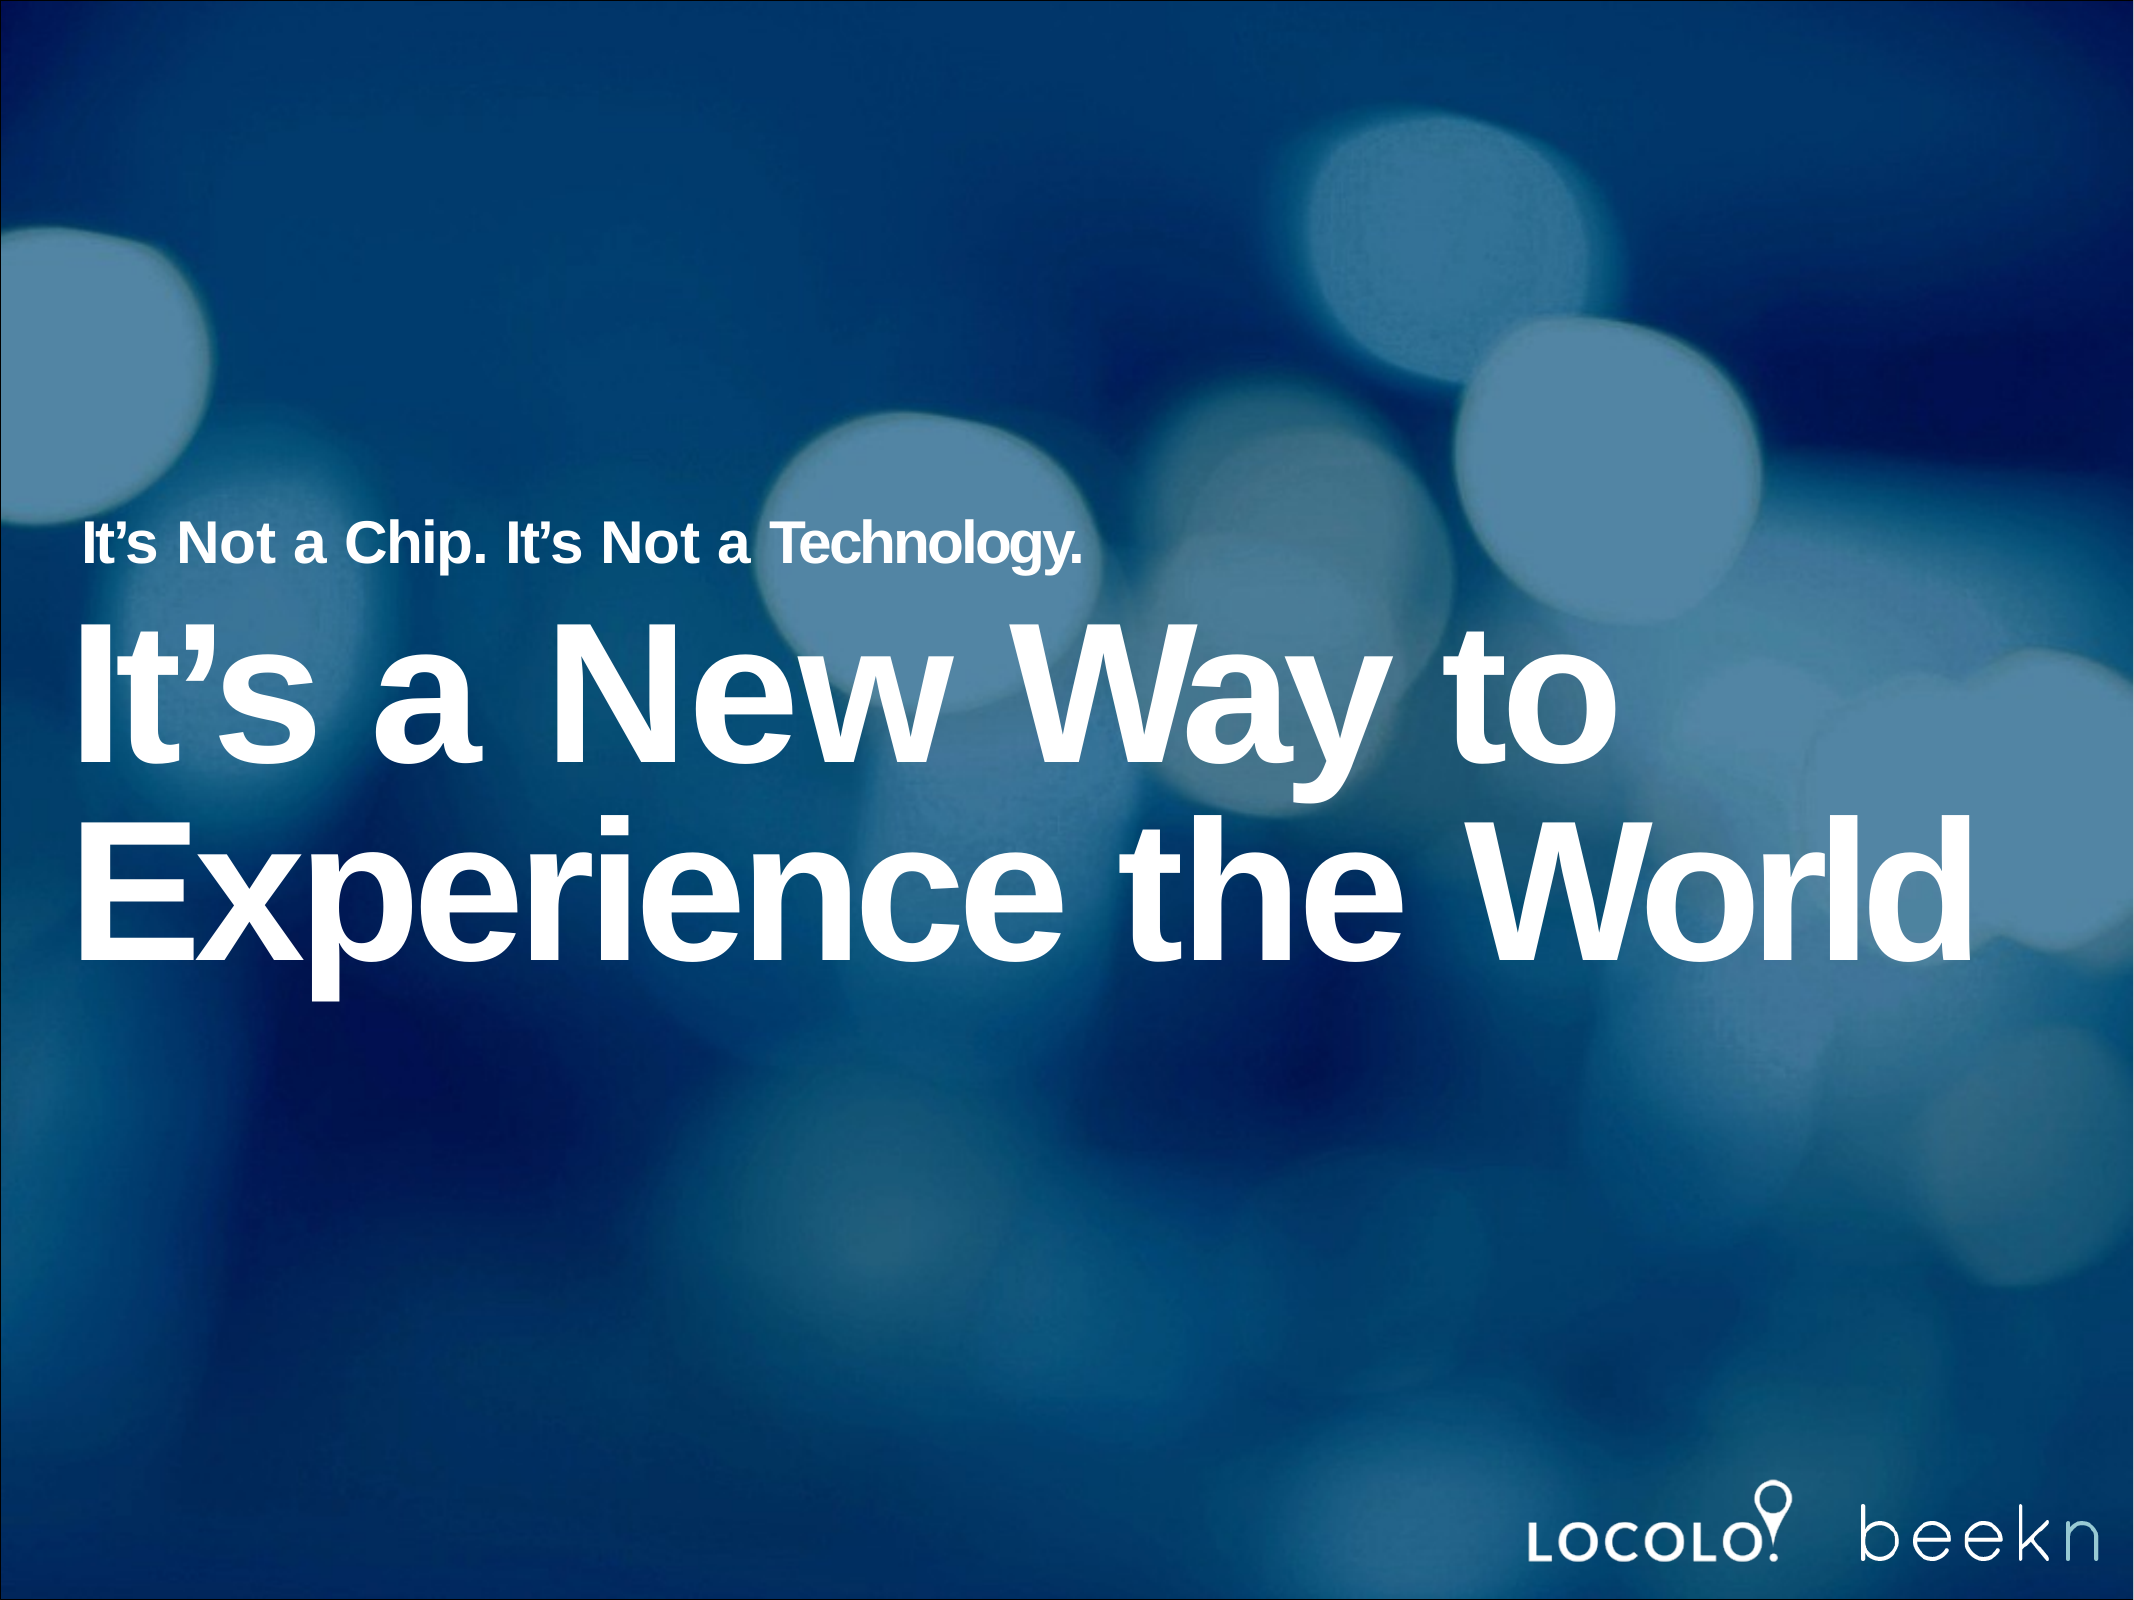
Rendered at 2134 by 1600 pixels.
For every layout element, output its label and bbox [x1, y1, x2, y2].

text_box [0, 0, 2134, 1600]
